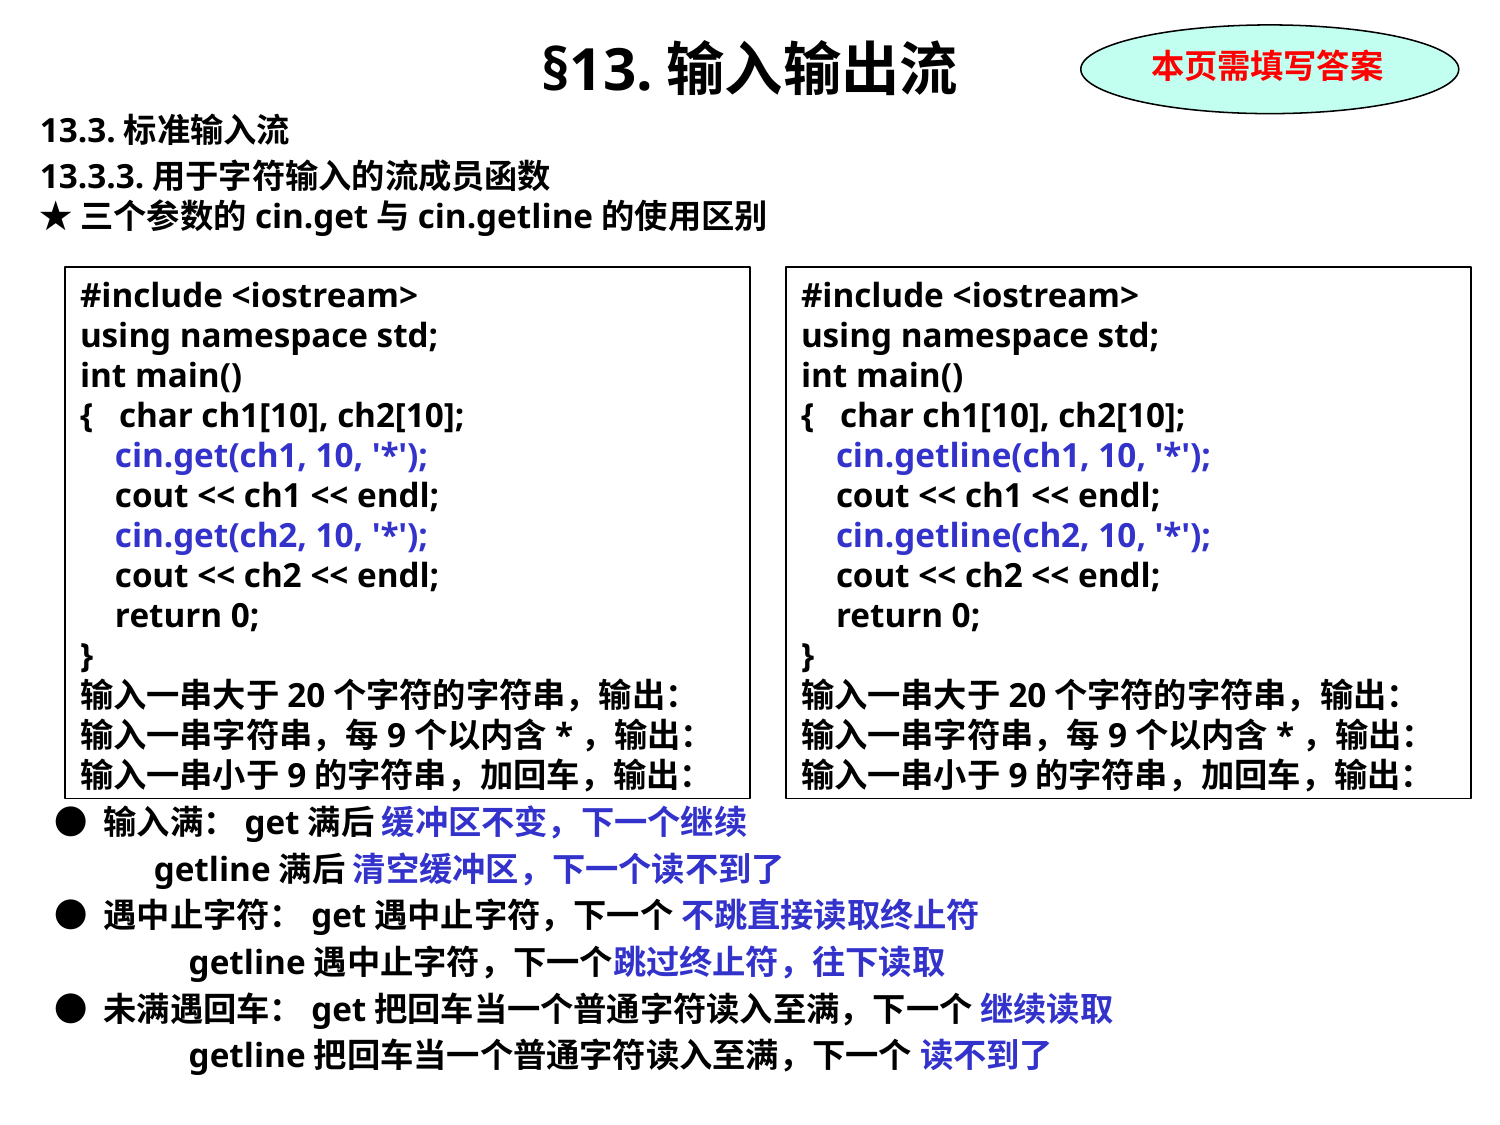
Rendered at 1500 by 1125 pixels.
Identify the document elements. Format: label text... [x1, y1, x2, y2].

text_box 本页需填写答案 [1080, 24, 1459, 114]
text_box #include <iostream> using namespace std; int main() { char ch1[10], ch2[10]; cin.get(ch1, 10, '*'); cout << ch1 << endl; cin.get(ch2, 10, '*'); cout << ch2 << endl; return 0; } 输入一串大于20个字符的字符串，输出： 输入一串字符串，每9个以内含*，输出： 输入一串小于9的字符串，加回车，输出： [64, 267, 750, 799]
subtitle §13.输入输出流 13.3.标准输入流 13.3.3.用于字符输入的流成员函数 ★ 三个参数的cin.get与cin.getline的使用区别 ● 输入满：get满后 缓冲区不变，下一个继续 getline满后 清空缓冲区，下一个读不到了 ● 遇中止字符：get遇中止字符，下一个 不跳直接读取终止符 getline遇中止字符，下一个跳过终止符，往下读取 ● 未满遇回车：get把回车当一个普通字符读入至满，下一个 继续读取 getline把回车当一个普通字符读入至满，下一个 读不到了 [24, 24, 1475, 1100]
text_box #include <iostream> using namespace std; int main() { char ch1[10], ch2[10]; cin.getline(ch1, 10, '*'); cout << ch1 << endl; cin.getline(ch2, 10, '*'); cout << ch2 << endl; return 0; } 输入一串大于20个字符的字符串，输出： 输入一串字符串，每9个以内含*，输出： 输入一串小于9的字符串，加回车，输出： [786, 267, 1472, 799]
